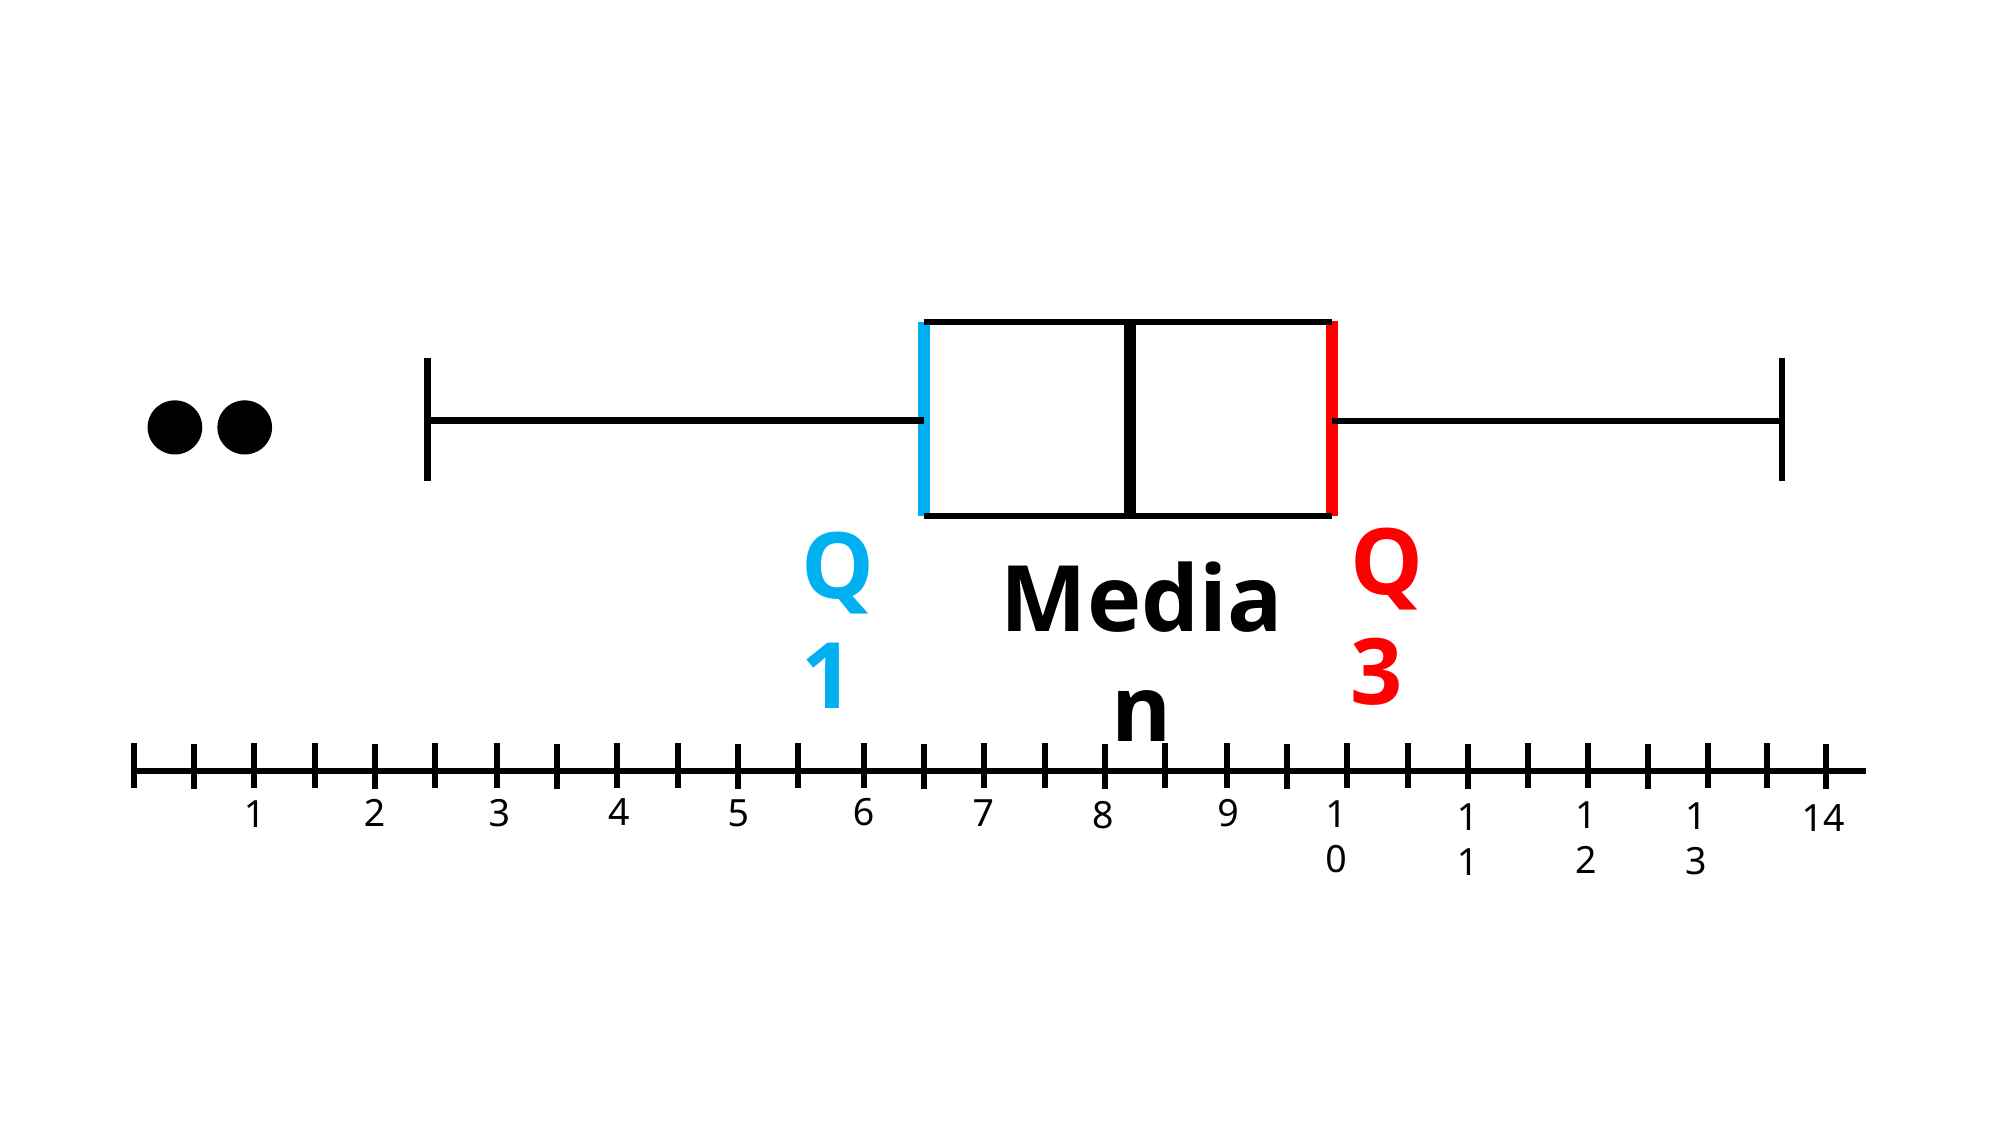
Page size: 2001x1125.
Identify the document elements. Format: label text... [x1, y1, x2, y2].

text_box [146, 399, 204, 456]
text_box Q3 [1335, 495, 1486, 731]
text_box Q1 [786, 499, 937, 735]
text_box Median [964, 532, 1319, 743]
text_box [216, 399, 274, 456]
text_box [134, 743, 1866, 848]
